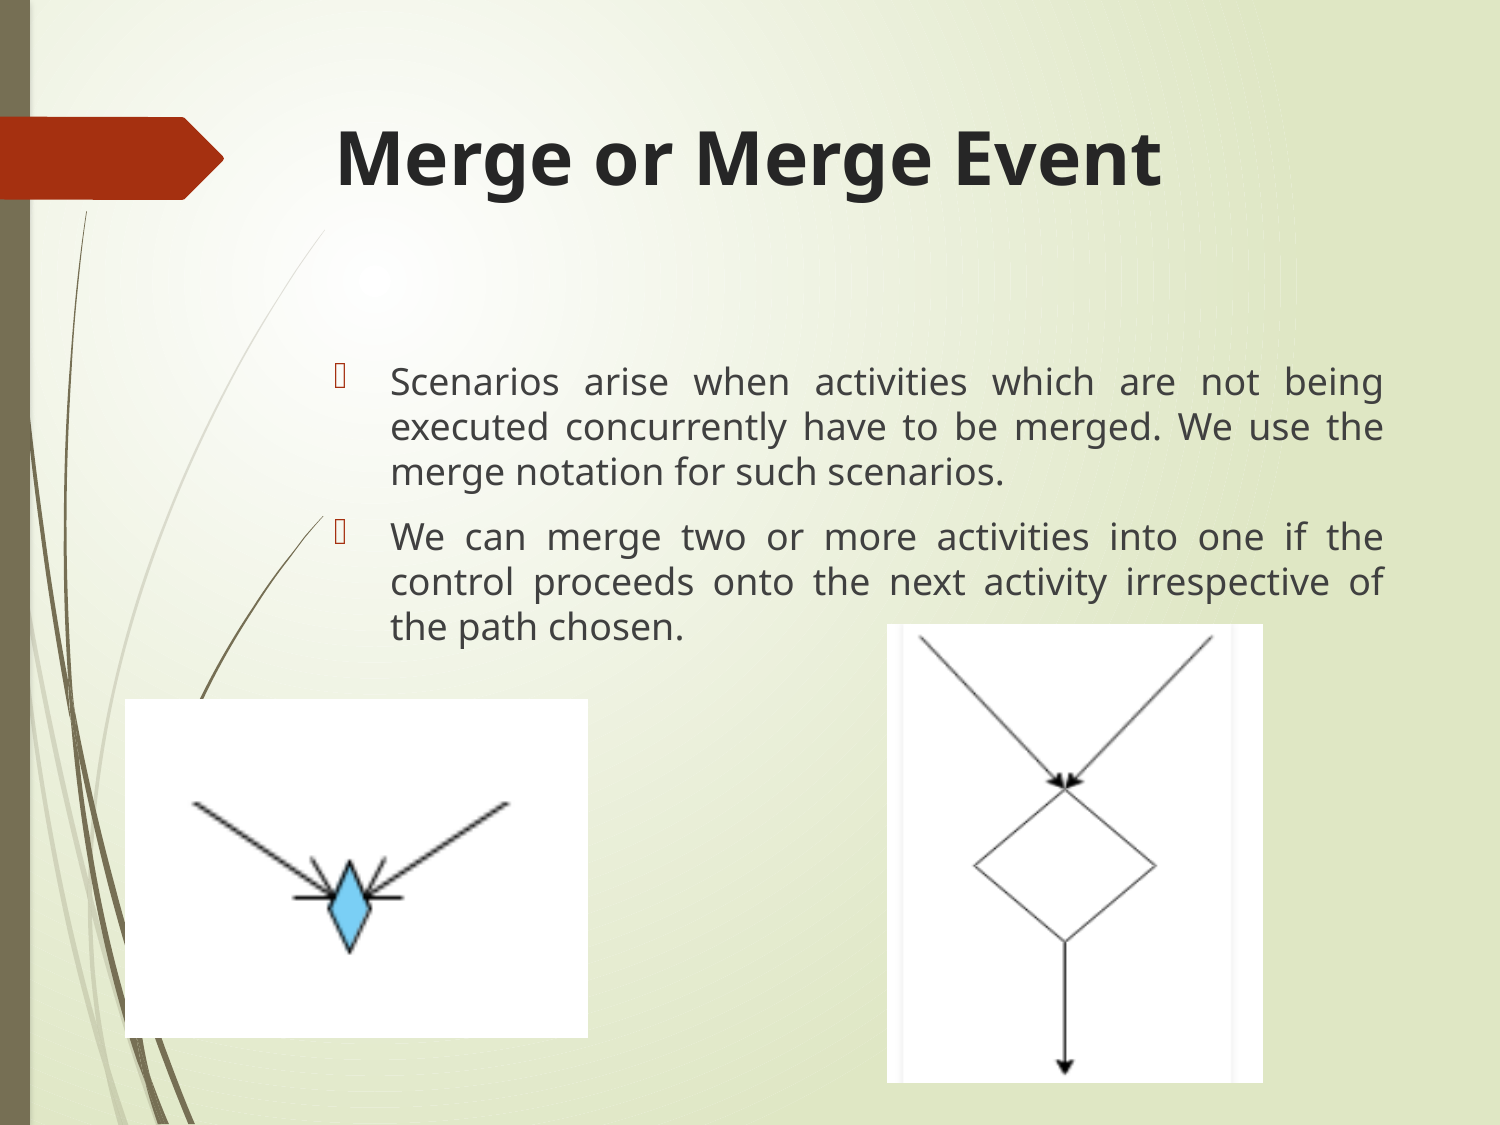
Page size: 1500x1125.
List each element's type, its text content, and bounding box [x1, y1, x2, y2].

title Merge or Merge Event [319, 102, 1400, 313]
picture [124, 699, 588, 1038]
list Scenarios arise when activities which are not being executed concurrently have to be merged. We use the merge notation for such scenarios. We can merge two or more activities into one if the control proceeds onto the next activity irrespective of the path chosen. [318, 350, 1400, 970]
picture [887, 624, 1263, 1083]
